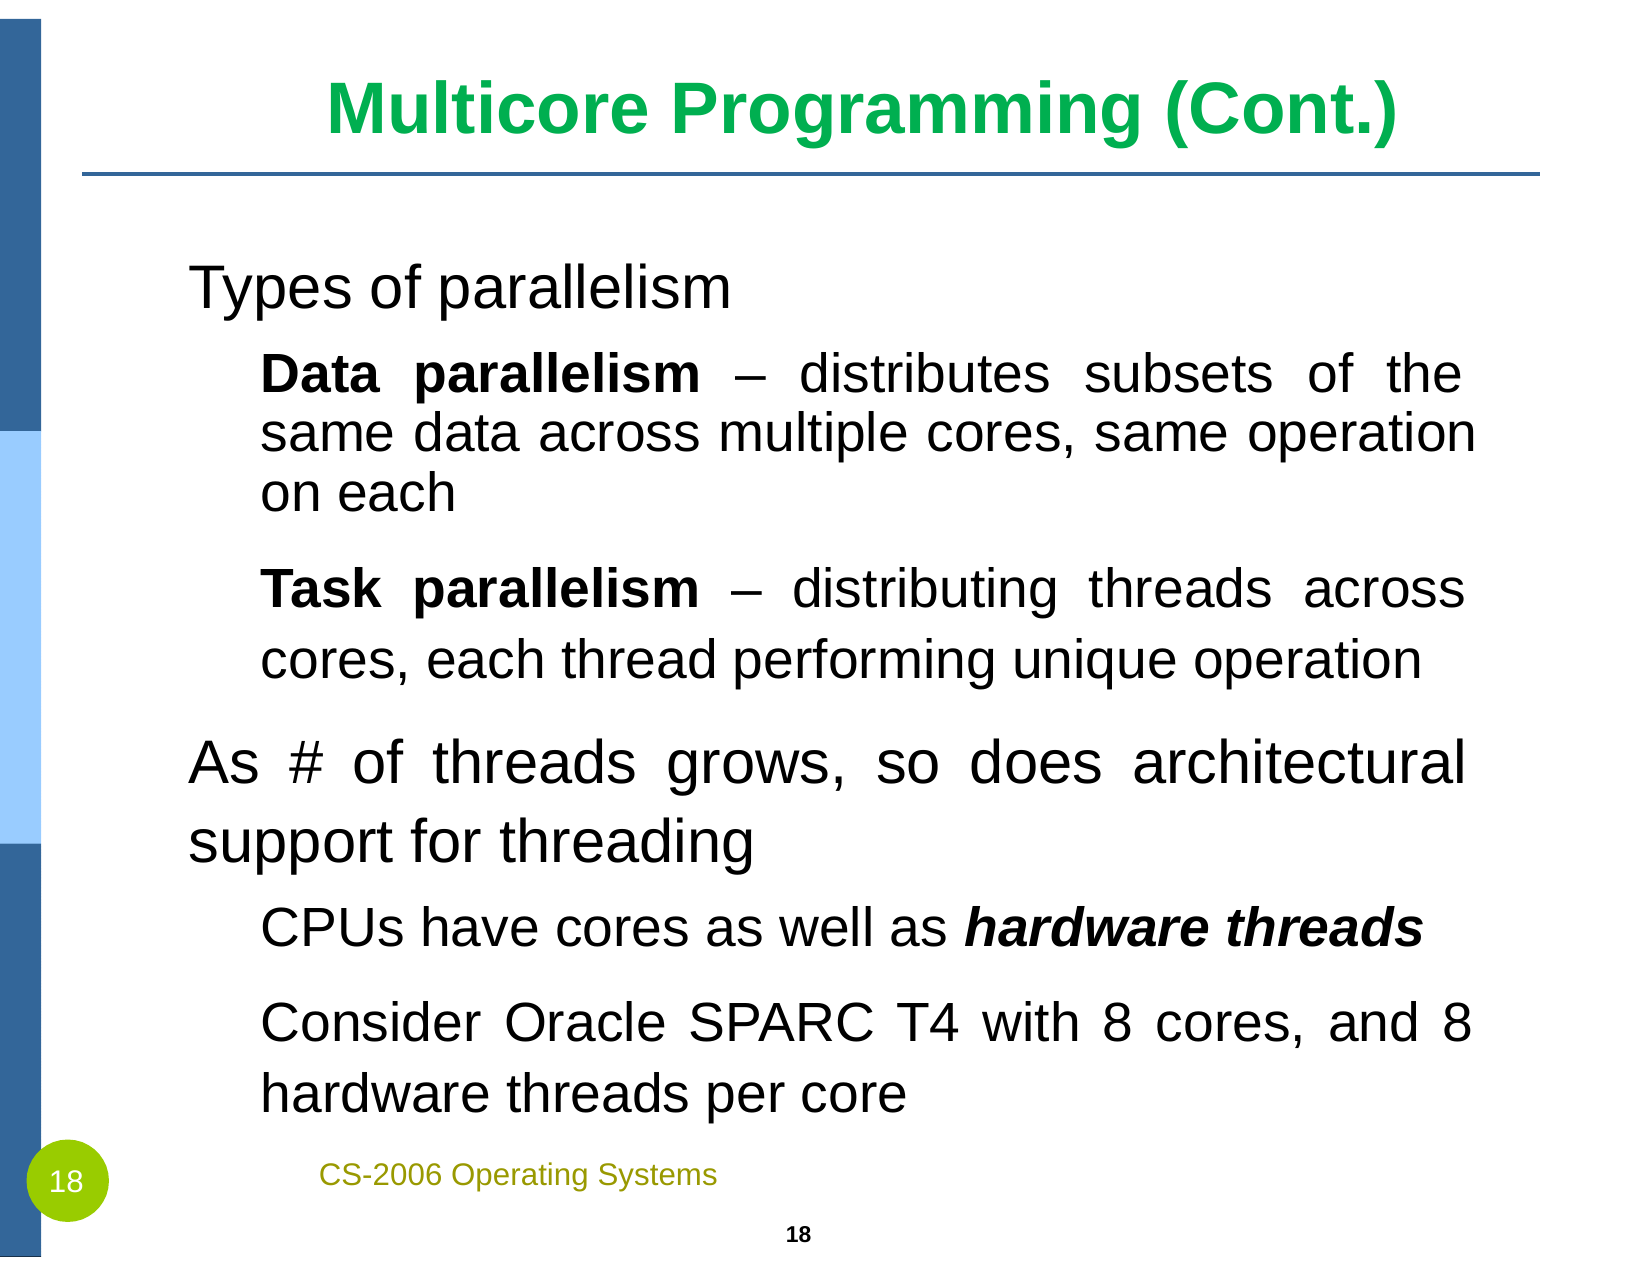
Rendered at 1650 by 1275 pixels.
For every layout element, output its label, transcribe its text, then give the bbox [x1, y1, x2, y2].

text_box [779, 1219, 818, 1248]
title Multicore Programming (Cont.) [324, 57, 1409, 225]
text_box 18 [46, 1158, 89, 1199]
text_box [26, 1139, 109, 1222]
text_box Types of parallelism Data parallelism – distributes subsets of the same data across multiple cores, same operation on each Task parallelism – distributing threads across cores, each thread performing unique operation As # of threads grows, so does architectural support for threading CPUs have cores as well as hardware threads Consider Oracle SPARC T4 with 8 cores, and 8 hardware threads per core [124, 225, 1499, 1123]
text_box CS-2006 Operating Systems [316, 1151, 728, 1192]
picture [0, 431, 42, 1257]
